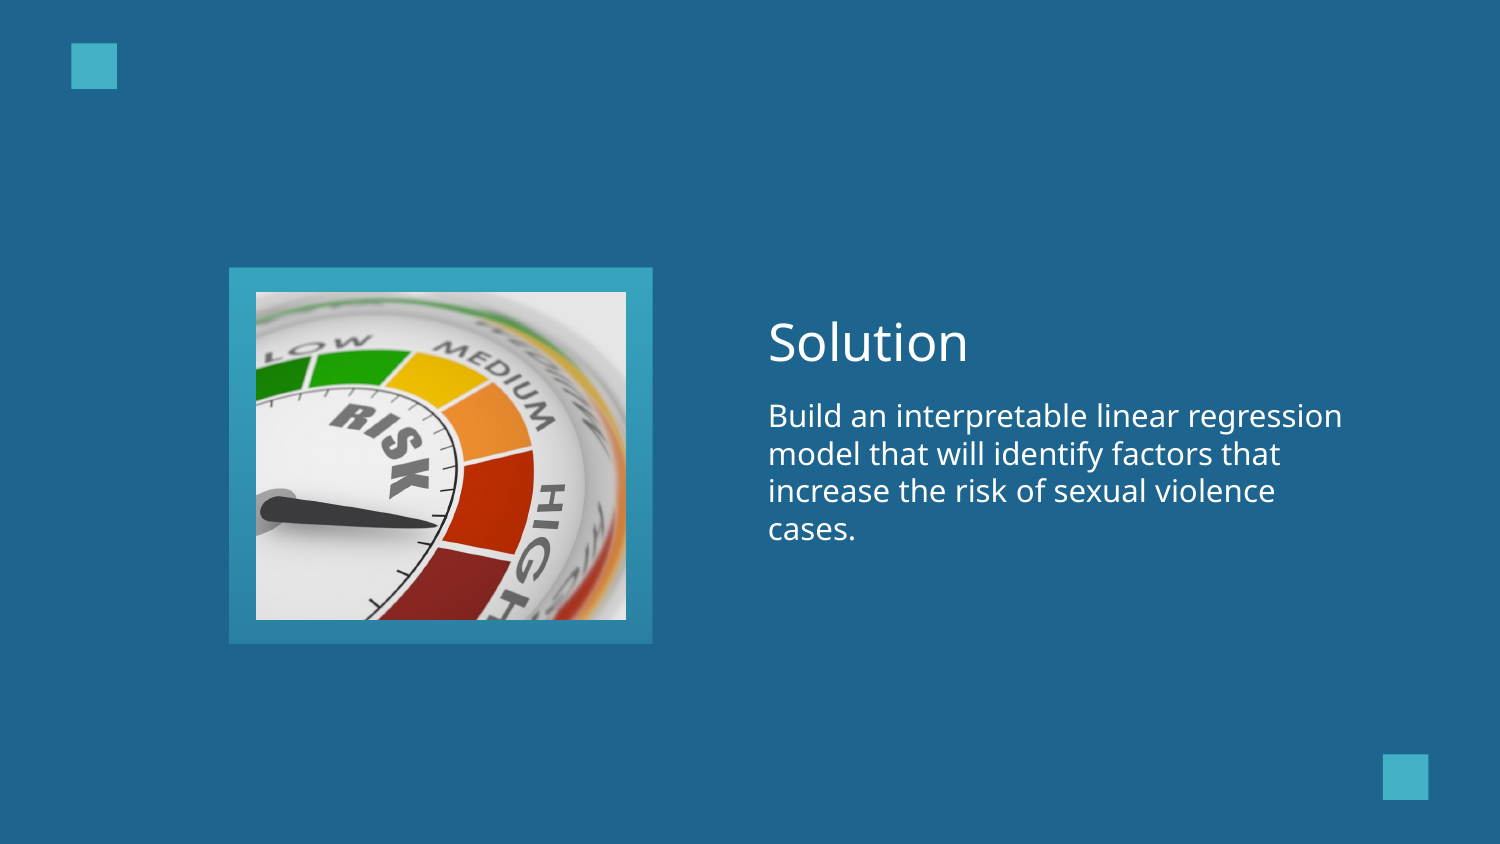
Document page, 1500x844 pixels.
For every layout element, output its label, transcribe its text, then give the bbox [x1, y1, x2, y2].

picture [256, 291, 626, 620]
text_box [229, 267, 653, 644]
subtitle Build an interpretable linear regression model that will identify factors that increase the risk of sexual violence cases. [752, 381, 1385, 553]
title Solution [753, 296, 1385, 381]
